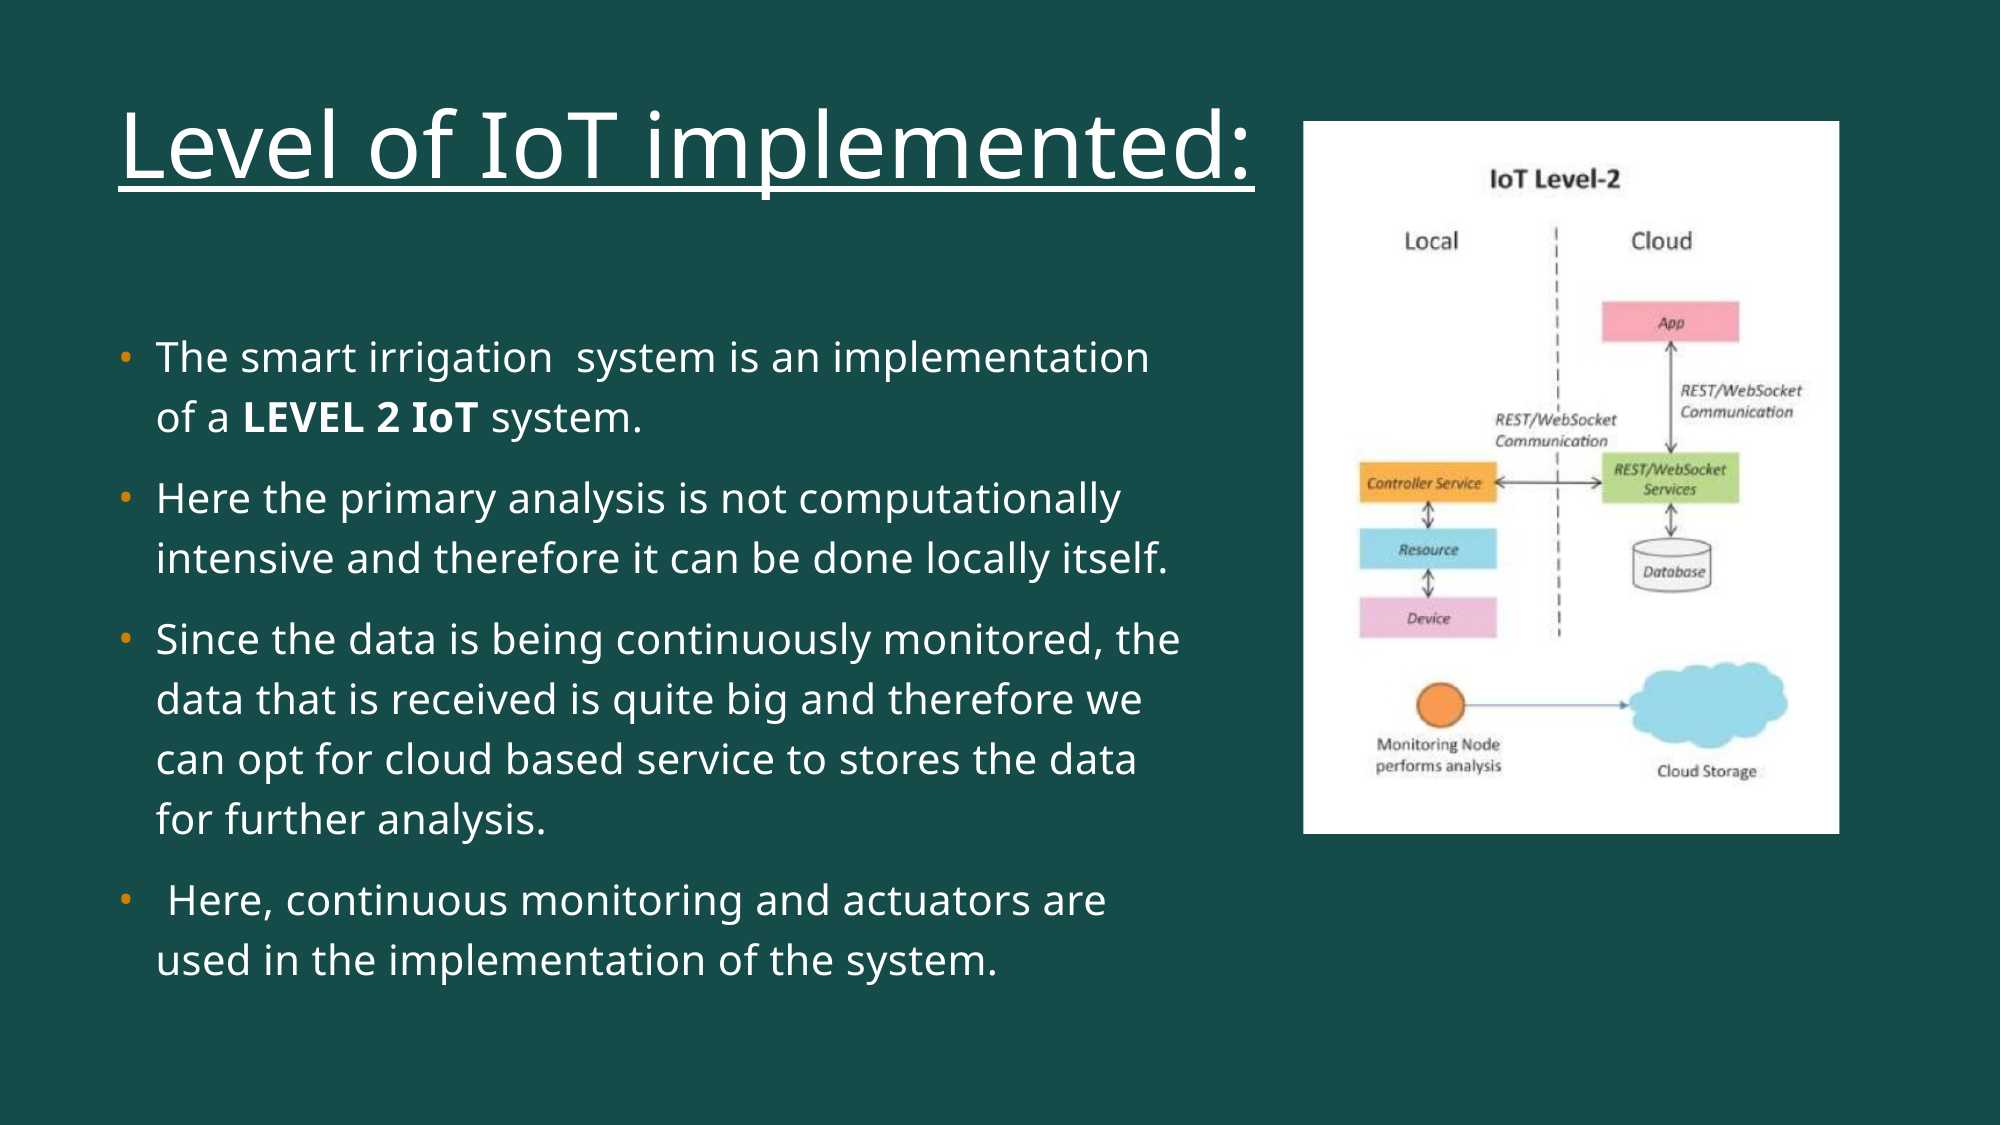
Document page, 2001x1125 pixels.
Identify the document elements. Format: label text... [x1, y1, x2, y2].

title Level of IoT implemented: [118, 101, 1878, 344]
picture [1303, 121, 1840, 834]
list The smart irrigation system is an implementation of a LEVEL 2 IoT system. Here the primary analysis is not computationally intensive and therefore it can be done locally itself. Since the data is being continuously monitored, the data that is received is quite big and therefore we can opt for cloud based service to stores the data for further analysis. Here, continuous monitoring and actuators are used in the implementation of the system. [118, 320, 1193, 1043]
